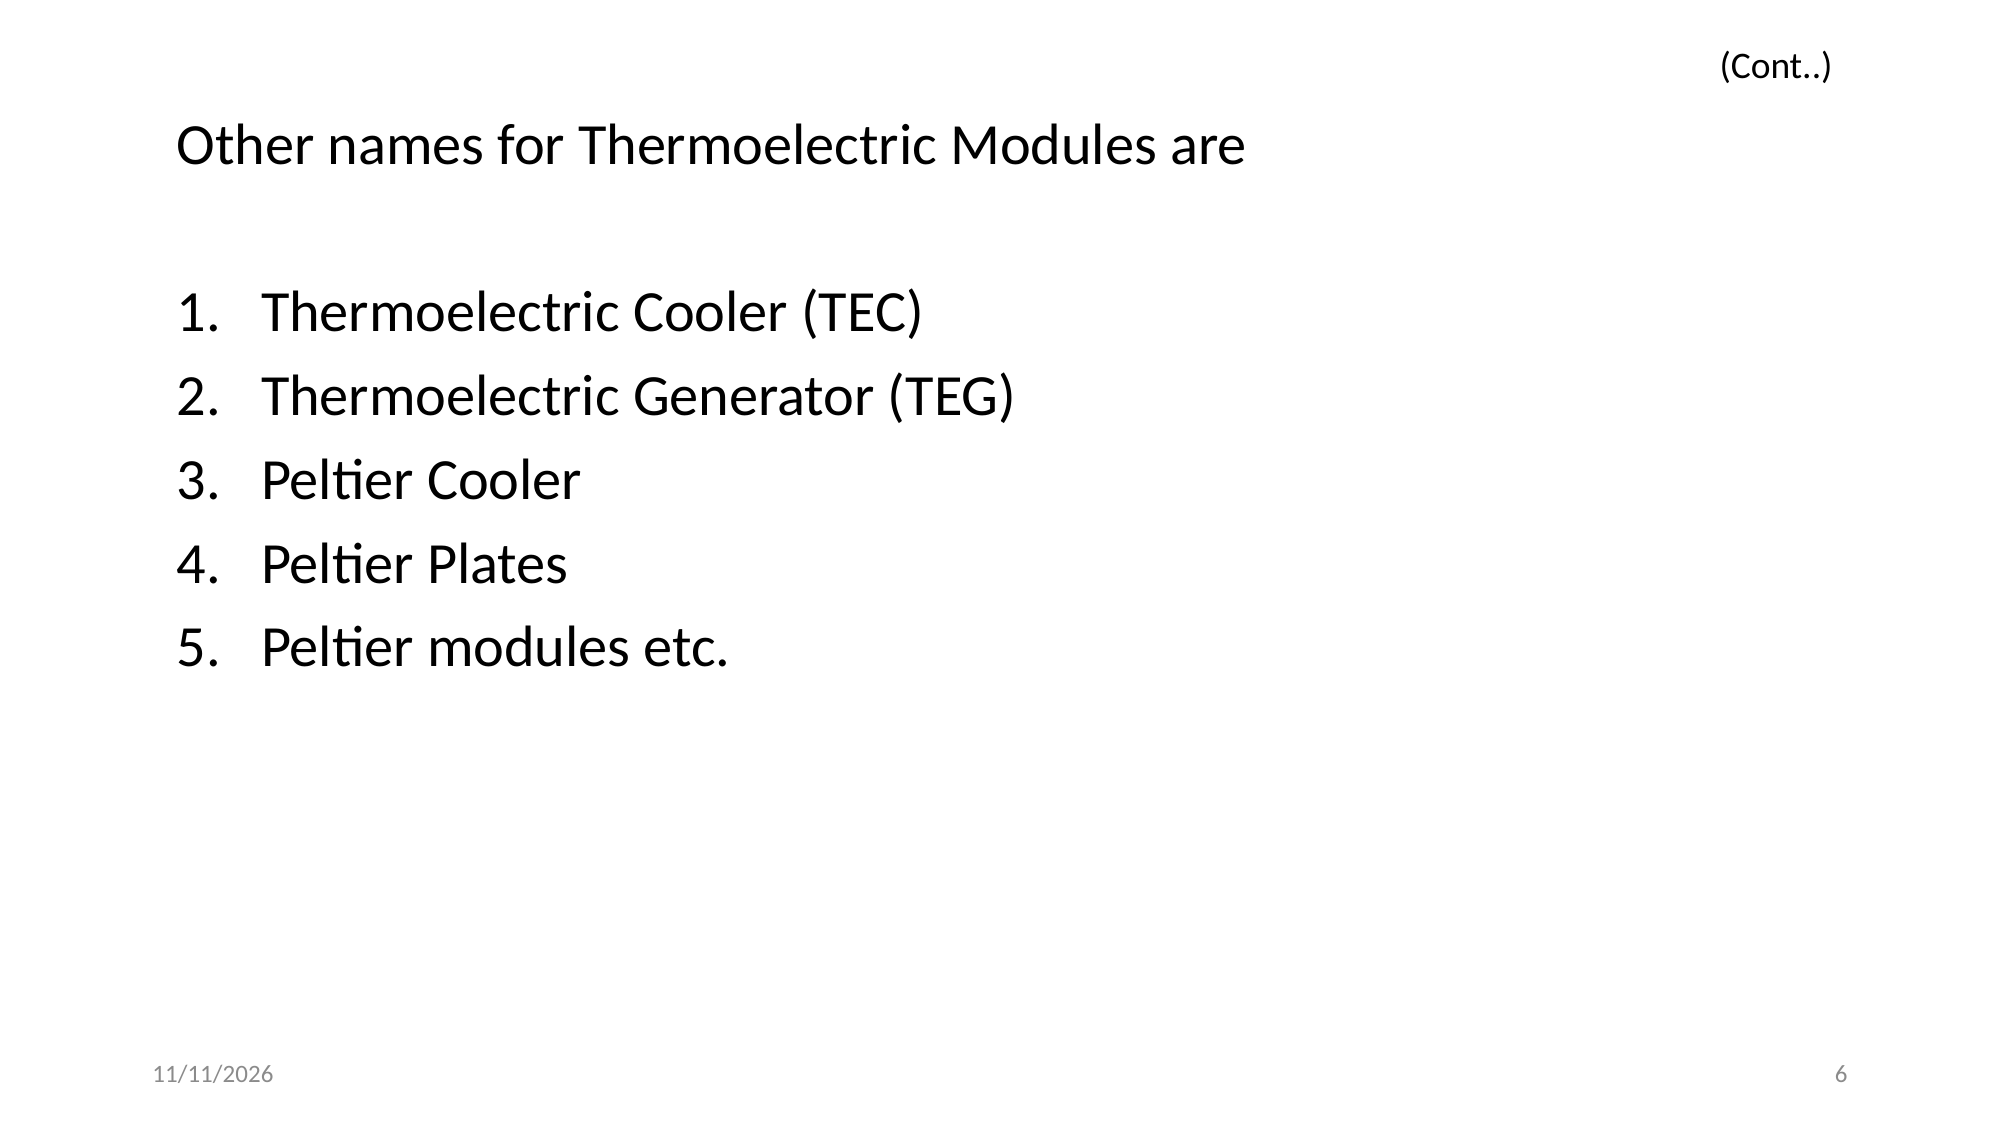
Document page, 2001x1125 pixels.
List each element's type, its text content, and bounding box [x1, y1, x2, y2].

list Other names for Thermoelectric Modules are Thermoelectric Cooler (TEC) Thermoelectric Generator (TEG) Peltier Cooler Peltier Plates Peltier modules etc. [161, 106, 1863, 1014]
text_box (Cont..) [1704, 33, 1848, 94]
slide_number 6 [1412, 1042, 1863, 1103]
slide_number 17-Dec-19 [137, 1042, 588, 1103]
